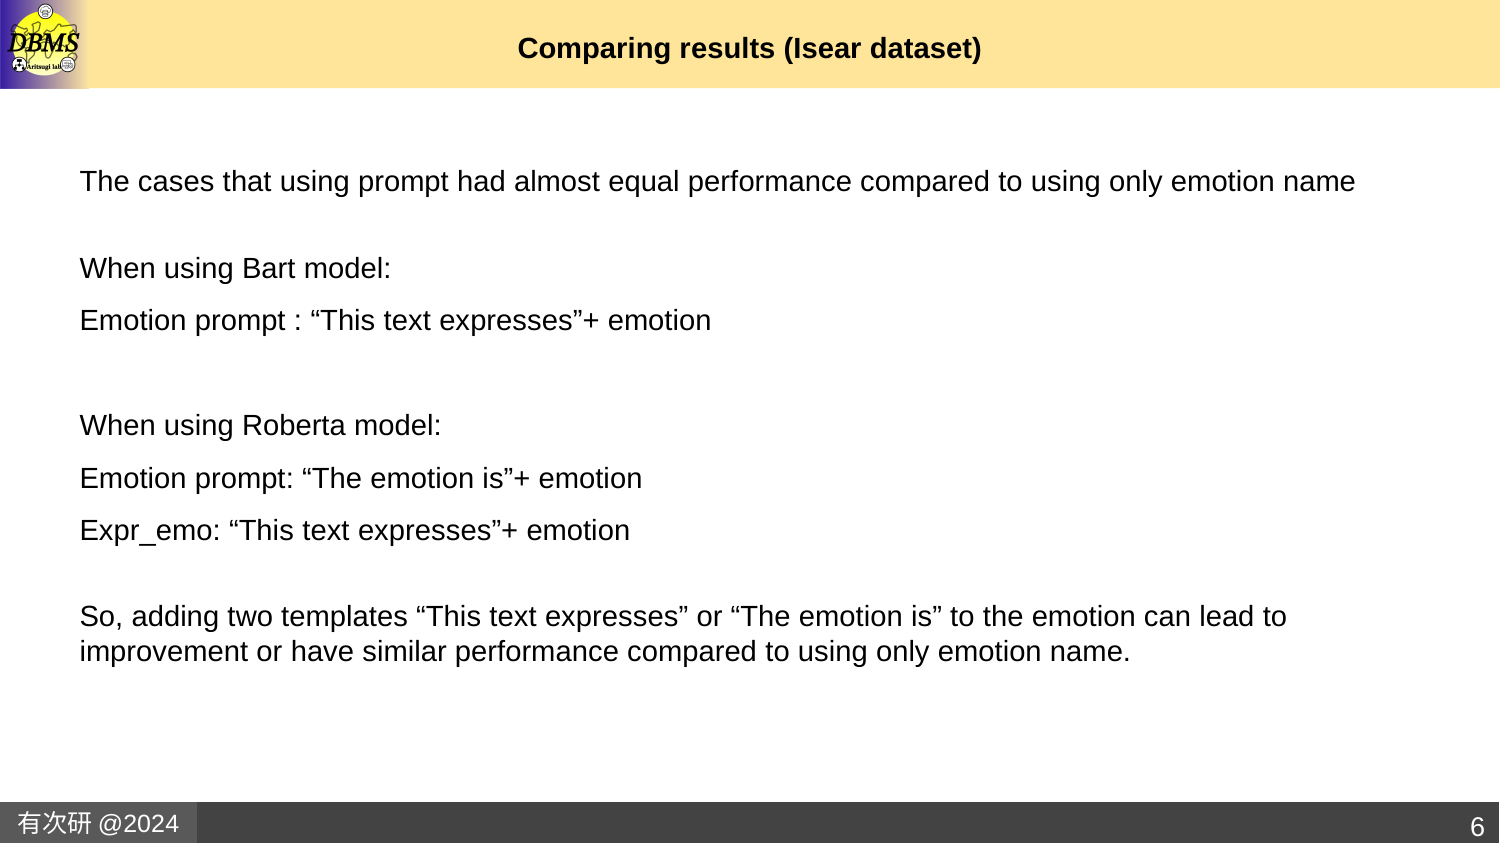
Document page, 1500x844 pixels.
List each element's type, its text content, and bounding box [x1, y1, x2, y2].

text_box So, adding two templates “This text expresses” or “The emotion is” to the emotion can lead to improvement or have similar performance compared to using only emotion name. [64, 589, 1317, 675]
text_box The cases that using prompt had almost equal performance compared to using only emotion name When using Bart model: Emotion prompt : “This text expresses”+ emotion When using Roberta model: Emotion prompt: “The emotion is”+ emotion Expr_emo: “This text expresses”+ emotion [64, 154, 1449, 844]
picture [0, 0, 51, 89]
title Comparing results (Isear dataset) [51, 0, 1449, 94]
slide_number 6 [1449, 794, 1500, 844]
